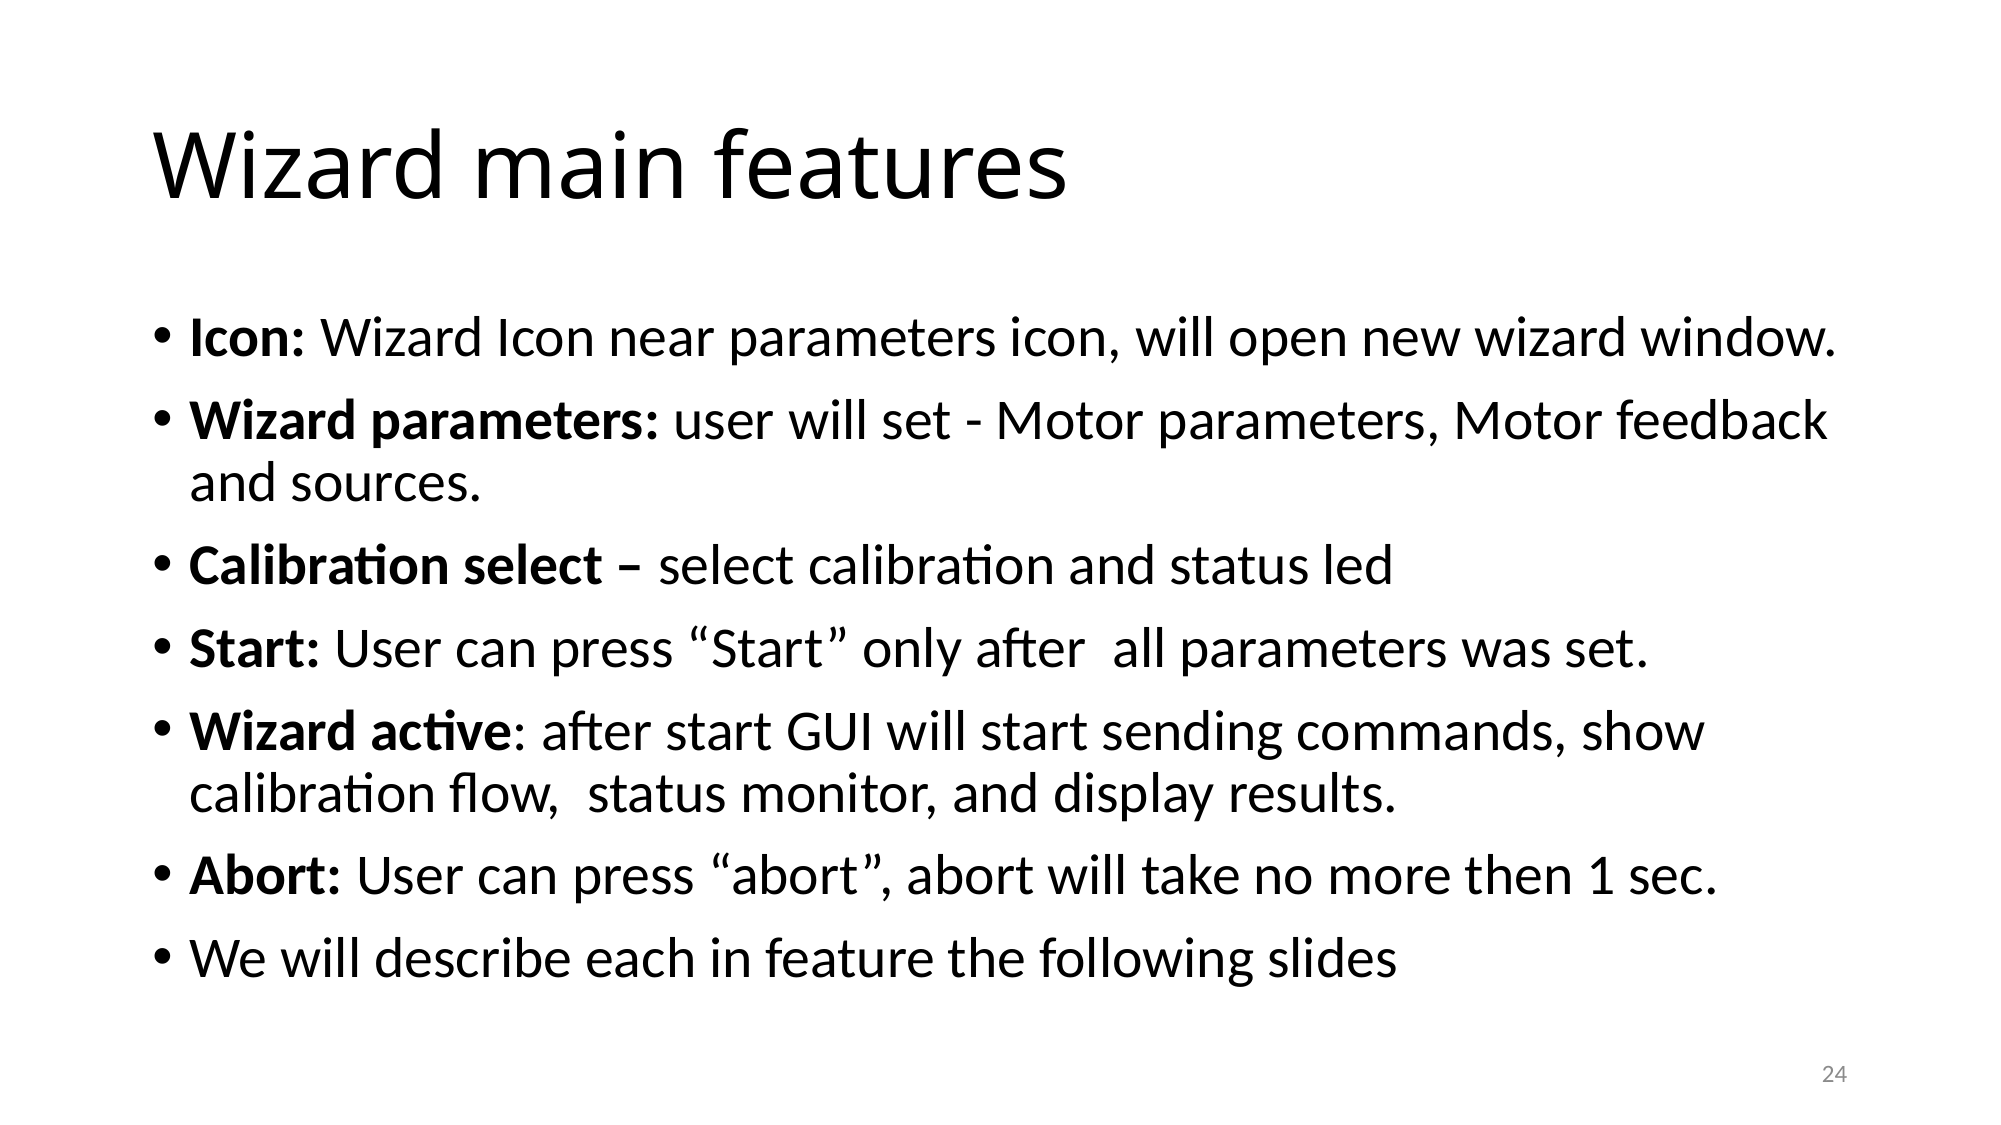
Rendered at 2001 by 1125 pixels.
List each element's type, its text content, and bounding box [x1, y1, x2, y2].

list Icon: Wizard Icon near parameters icon, will open new wizard window. Wizard parameters: user will set - Motor parameters, Motor feedback and sources. Calibration select – select calibration and status led Start: User can press “Start” only after all parameters was set. Wizard active: after start GUI will start sending commands, show calibration flow, status monitor, and display results. Abort: User can press “abort”, abort will take no more then 1 sec. We will describe each in feature the following slides [137, 299, 1863, 1014]
title Wizard main features [137, 59, 1863, 278]
slide_number 24 [1412, 1042, 1863, 1103]
